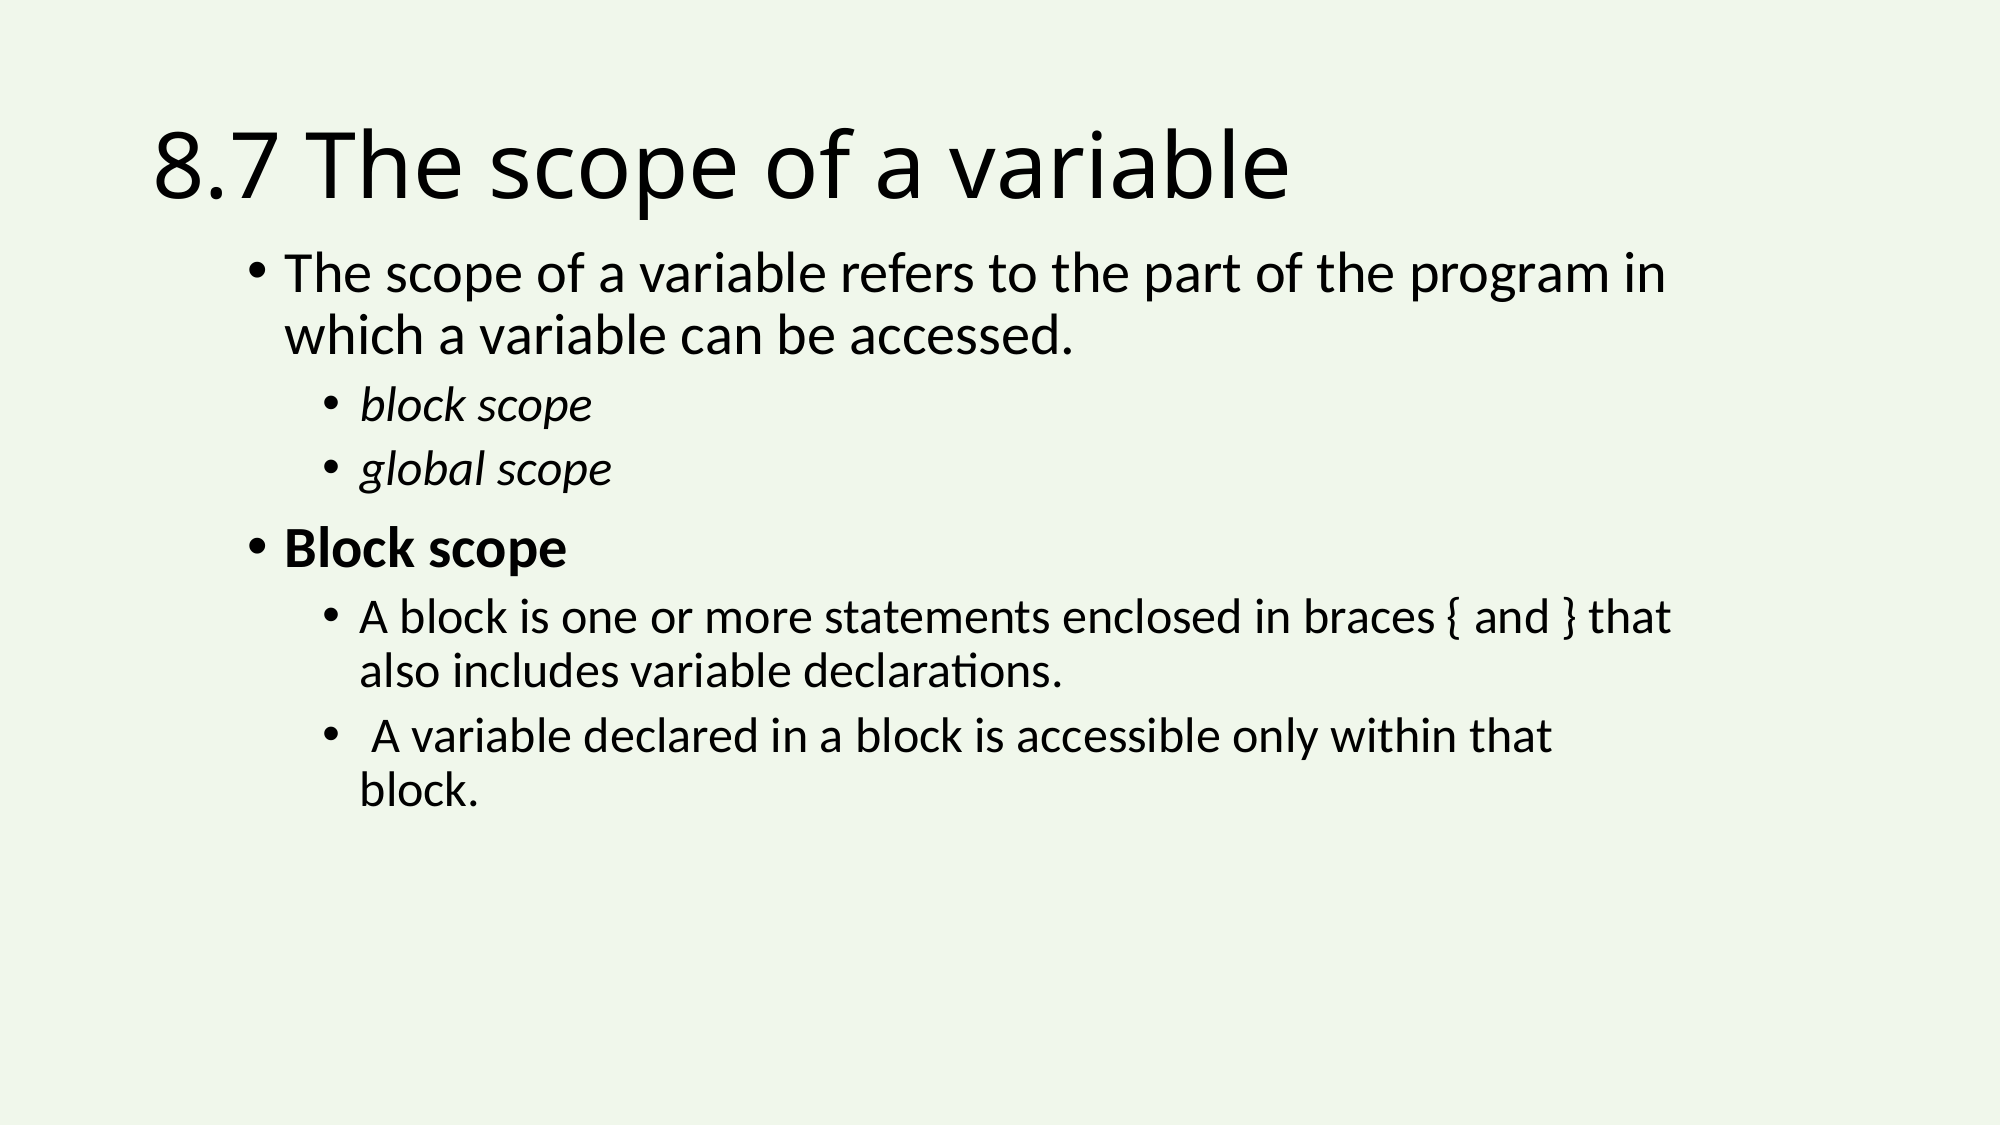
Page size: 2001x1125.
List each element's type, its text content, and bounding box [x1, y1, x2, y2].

title 8.7 The scope of a variable [137, 59, 1863, 278]
list The scope of a variable refers to the part of the program in which a variable can be accessed. block scope global scope Block scope A block is one or more statements enclosed in braces { and } that also includes variable declarations. A variable declared in a block is accessible only within that block. [232, 234, 1695, 1003]
